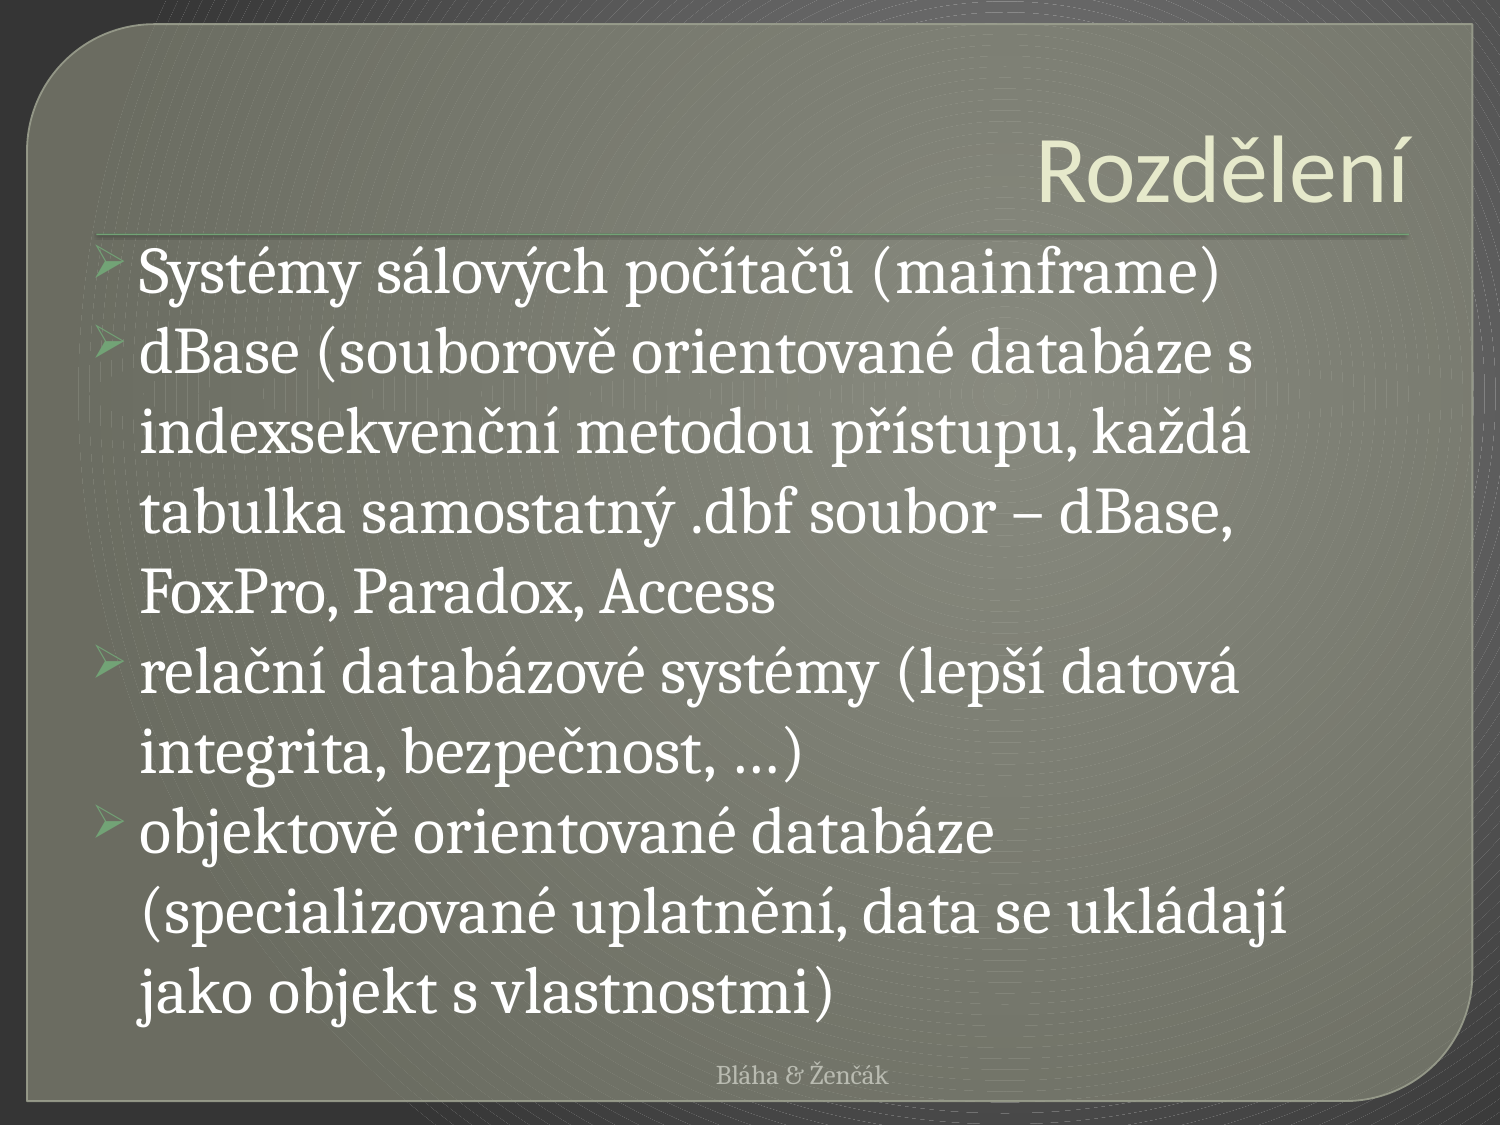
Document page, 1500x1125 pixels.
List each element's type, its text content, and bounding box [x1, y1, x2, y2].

list Systémy sálových počítačů (mainframe) dBase (souborově orientované databáze s indexsekvenční metodou přístupu, každá tabulka samostatný .dbf soubor – dBase, FoxPro, Paradox, Access relační databázové systémy (lepší datová integrita, bezpečnost, …) objektově orientované databáze (specializované uplatnění, data se ukládají jako objekt s vlastnostmi) [76, 219, 1427, 917]
footer Bláha & Ženčák [212, 1050, 904, 1095]
title Rozdělení [75, 41, 1425, 230]
